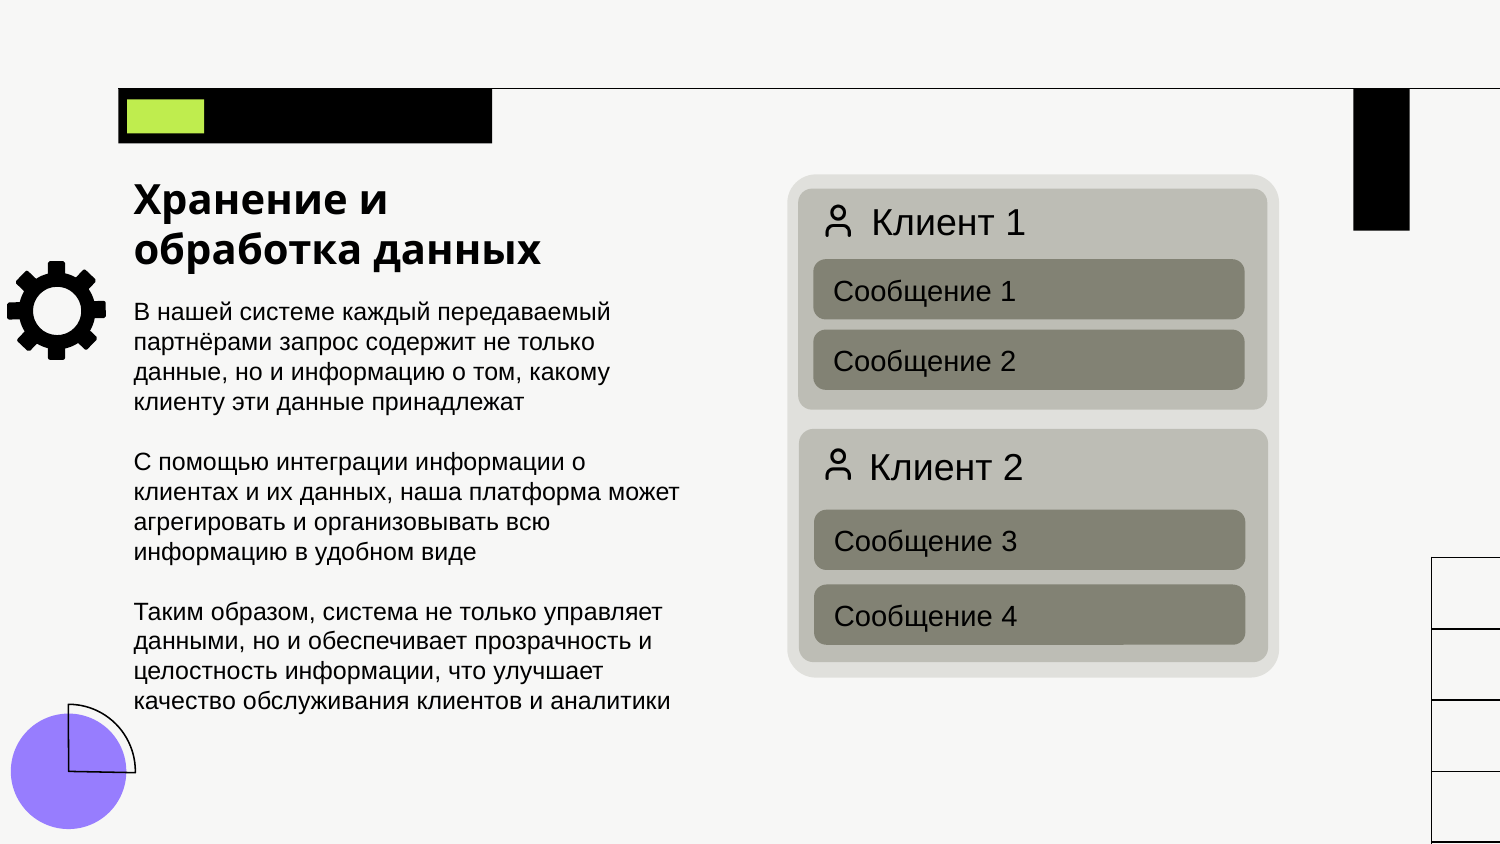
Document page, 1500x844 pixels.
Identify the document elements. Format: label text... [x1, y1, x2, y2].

text_box [798, 188, 1268, 410]
text_box [1353, 96, 1410, 231]
text_box Сообщение 3 [814, 509, 1246, 570]
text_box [118, 94, 493, 144]
text_box Сообщение 4 [814, 584, 1246, 645]
picture [818, 201, 857, 240]
text_box [787, 174, 1280, 678]
title Хранение и обработка данных [118, 195, 728, 288]
text_box Сообщение 2 [813, 329, 1245, 390]
text_box [7, 261, 106, 360]
picture [818, 444, 857, 483]
text_box Сообщение 1 [813, 259, 1245, 320]
text_box [798, 428, 1269, 663]
text_box Клиент 2 [854, 435, 1195, 495]
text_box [1431, 556, 1500, 844]
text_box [1, 704, 136, 839]
text_box Клиент 1 [856, 190, 1194, 251]
subtitle В нашей системе каждый передаваемый партнёрами запрос содержит не только данные, но и информацию о том, какому клиенту эти данные принадлежат С помощью интеграции информации о клиентах и их данных, наша платформа может агрегировать и организовывать всю информацию в удобном виде Таким образом, система не только управляет данными, но и обеспечивает прозрачность и целостность информации, что улучшает качество обслуживания клиентов и аналитики [118, 280, 711, 629]
